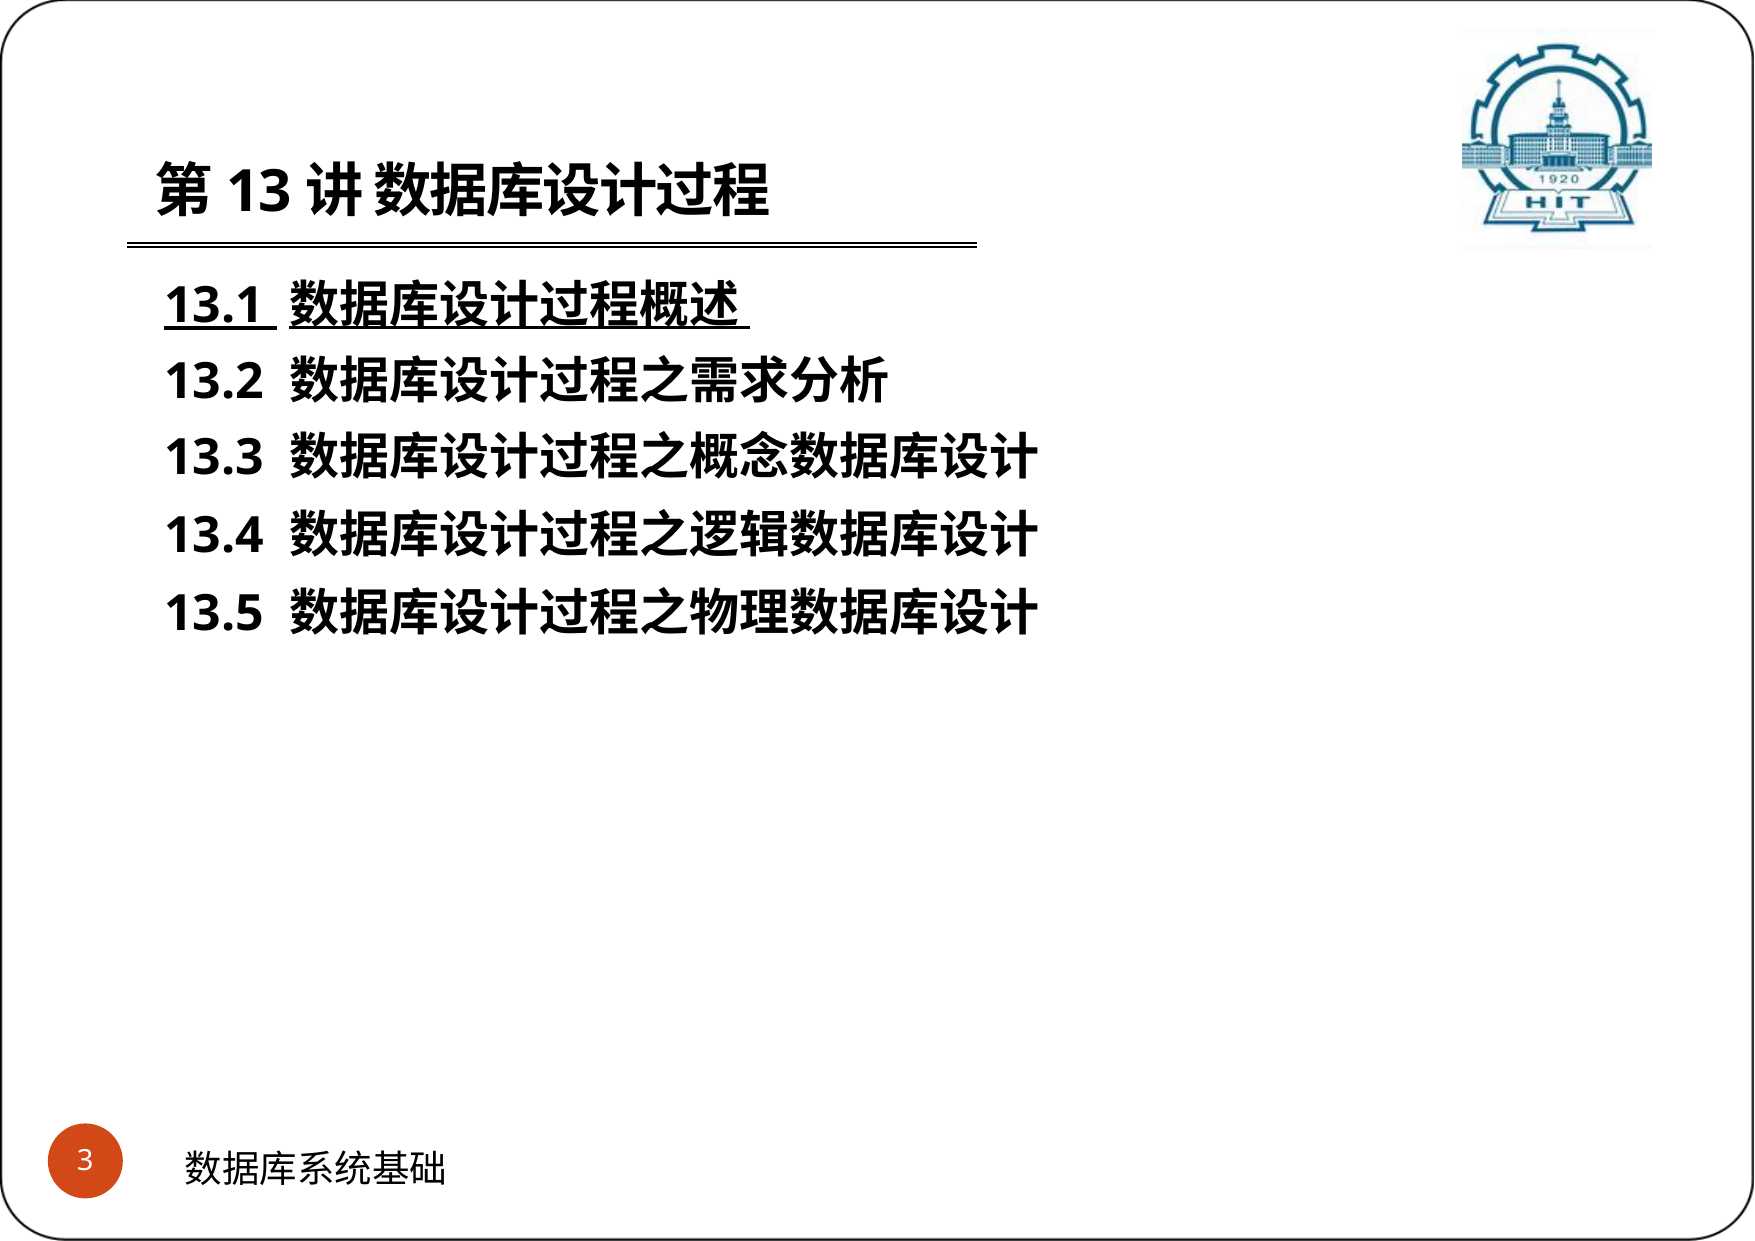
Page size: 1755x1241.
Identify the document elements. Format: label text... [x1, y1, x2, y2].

text_box 第13讲 数据库设计过程 13.1 数据库设计过程概述 13.2 数据库设计过程之需求分析 13.3 数据库设计过程之概念数据库设计 13.4 数据库设计过程之逻辑数据库设计 13.5 数据库设计过程之物理数据库设计 [139, 62, 1427, 875]
picture [0, 0, 1755, 1241]
title [1427, 81, 1586, 163]
